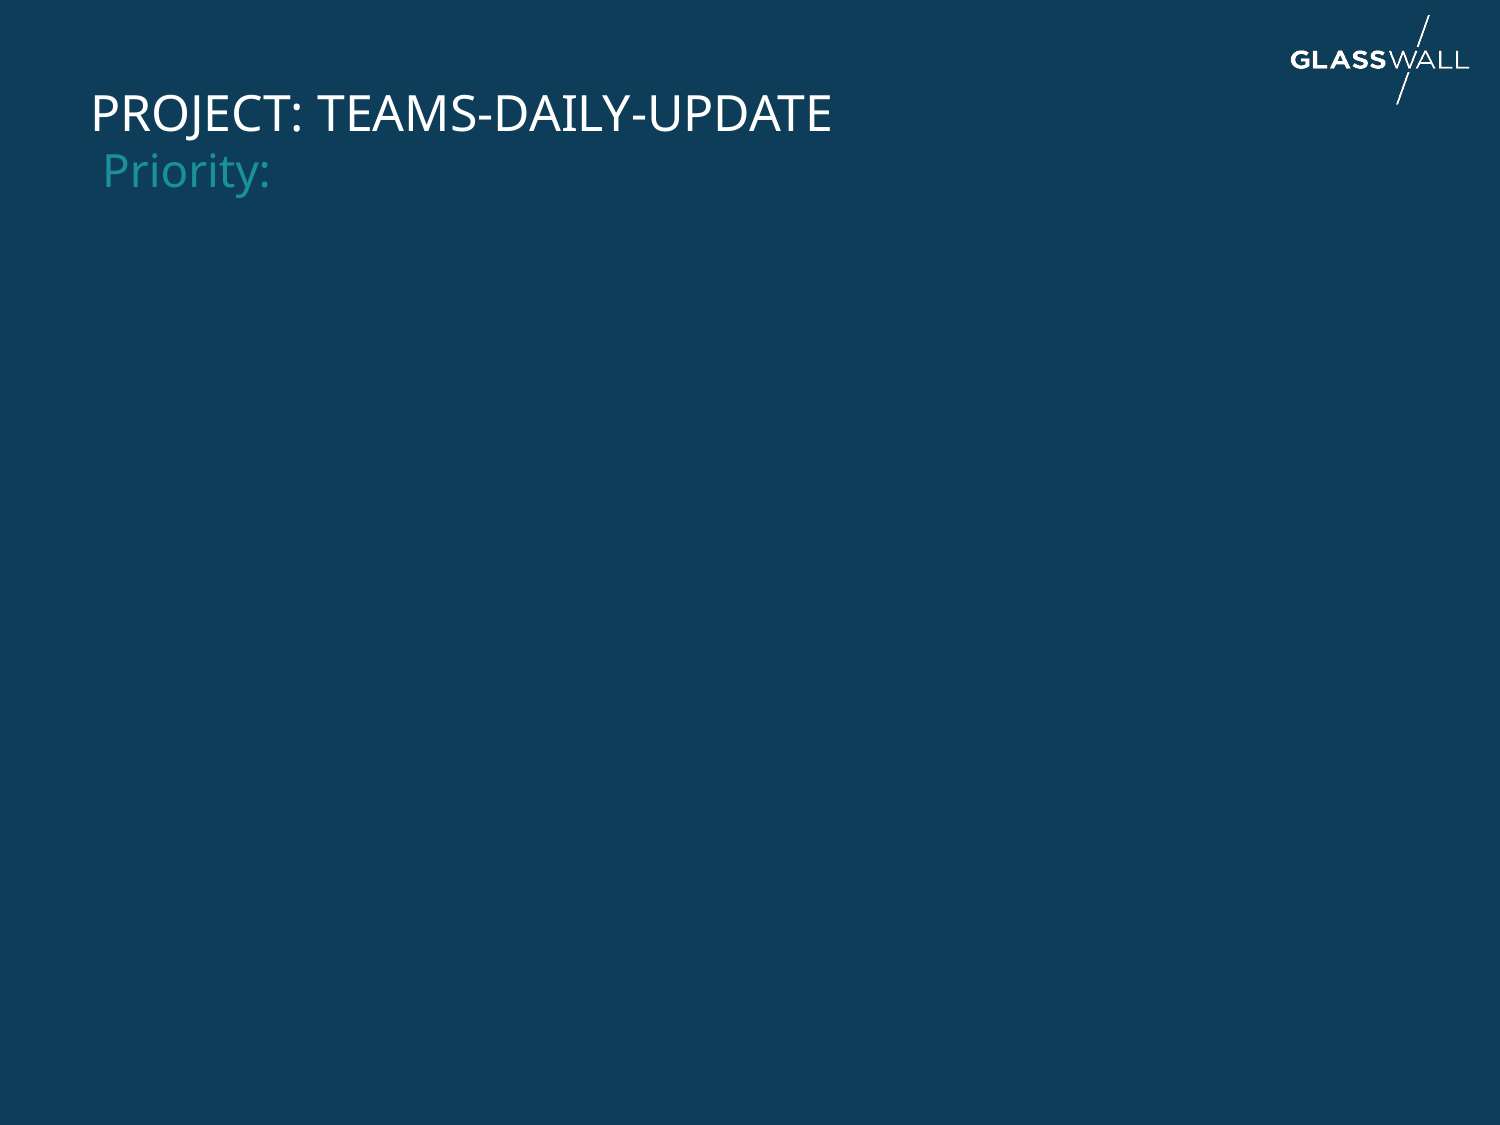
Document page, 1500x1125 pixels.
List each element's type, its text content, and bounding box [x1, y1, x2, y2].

picture [1289, 14, 1471, 106]
title PROJECT: TEAMS-DAILY-UPDATE Priority: [75, 45, 1425, 233]
